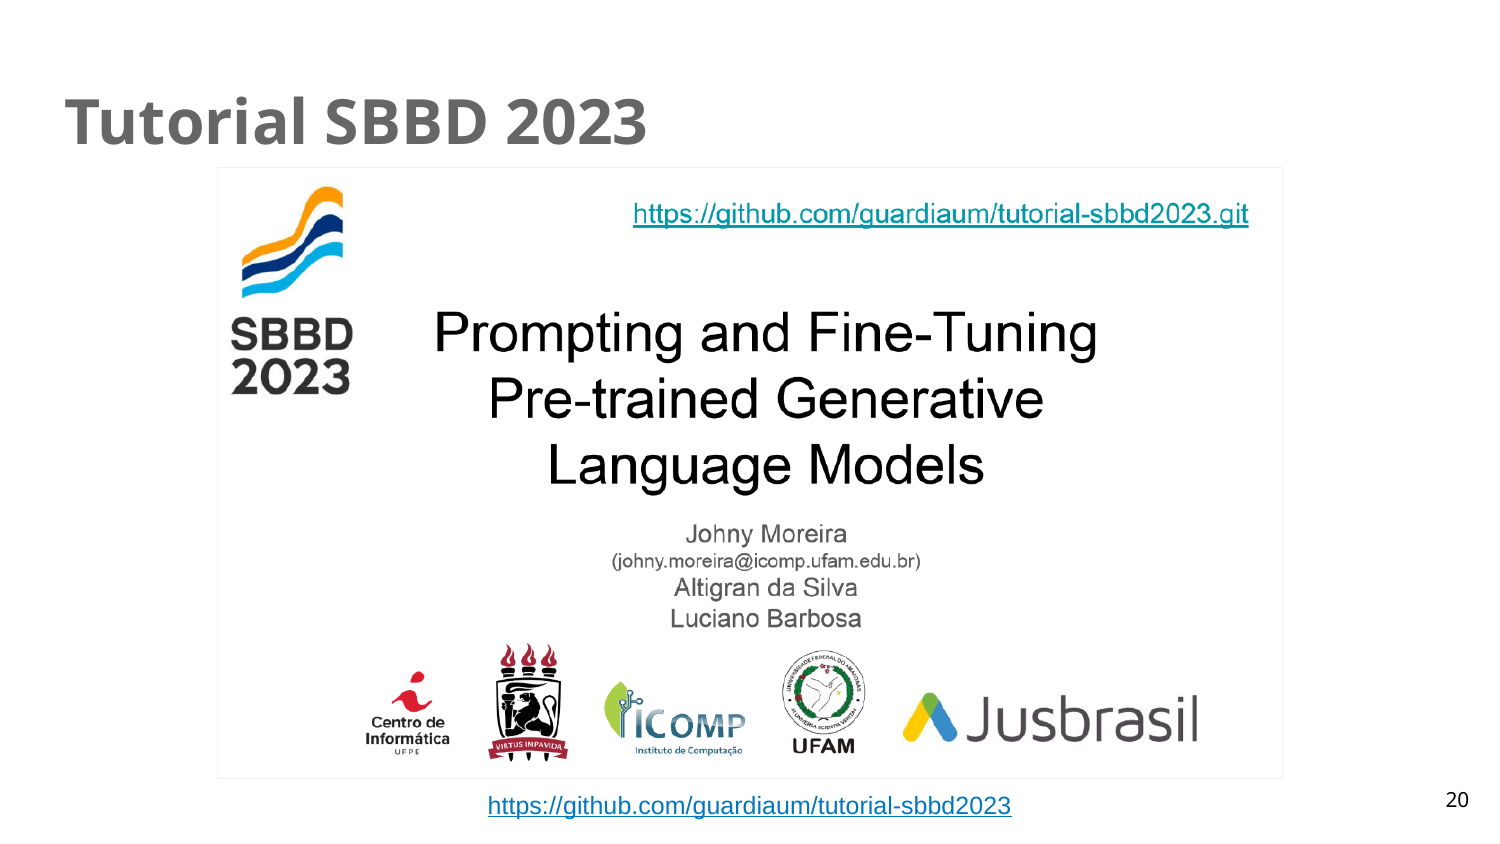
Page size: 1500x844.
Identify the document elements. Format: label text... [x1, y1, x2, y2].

picture [217, 166, 1283, 779]
slide_number 20 [1394, 769, 1484, 834]
title Tutorial SBBD 2023 [49, 67, 1448, 173]
text_box https://github.com/guardiaum/tutorial-sbbd2023 [472, 788, 1028, 844]
